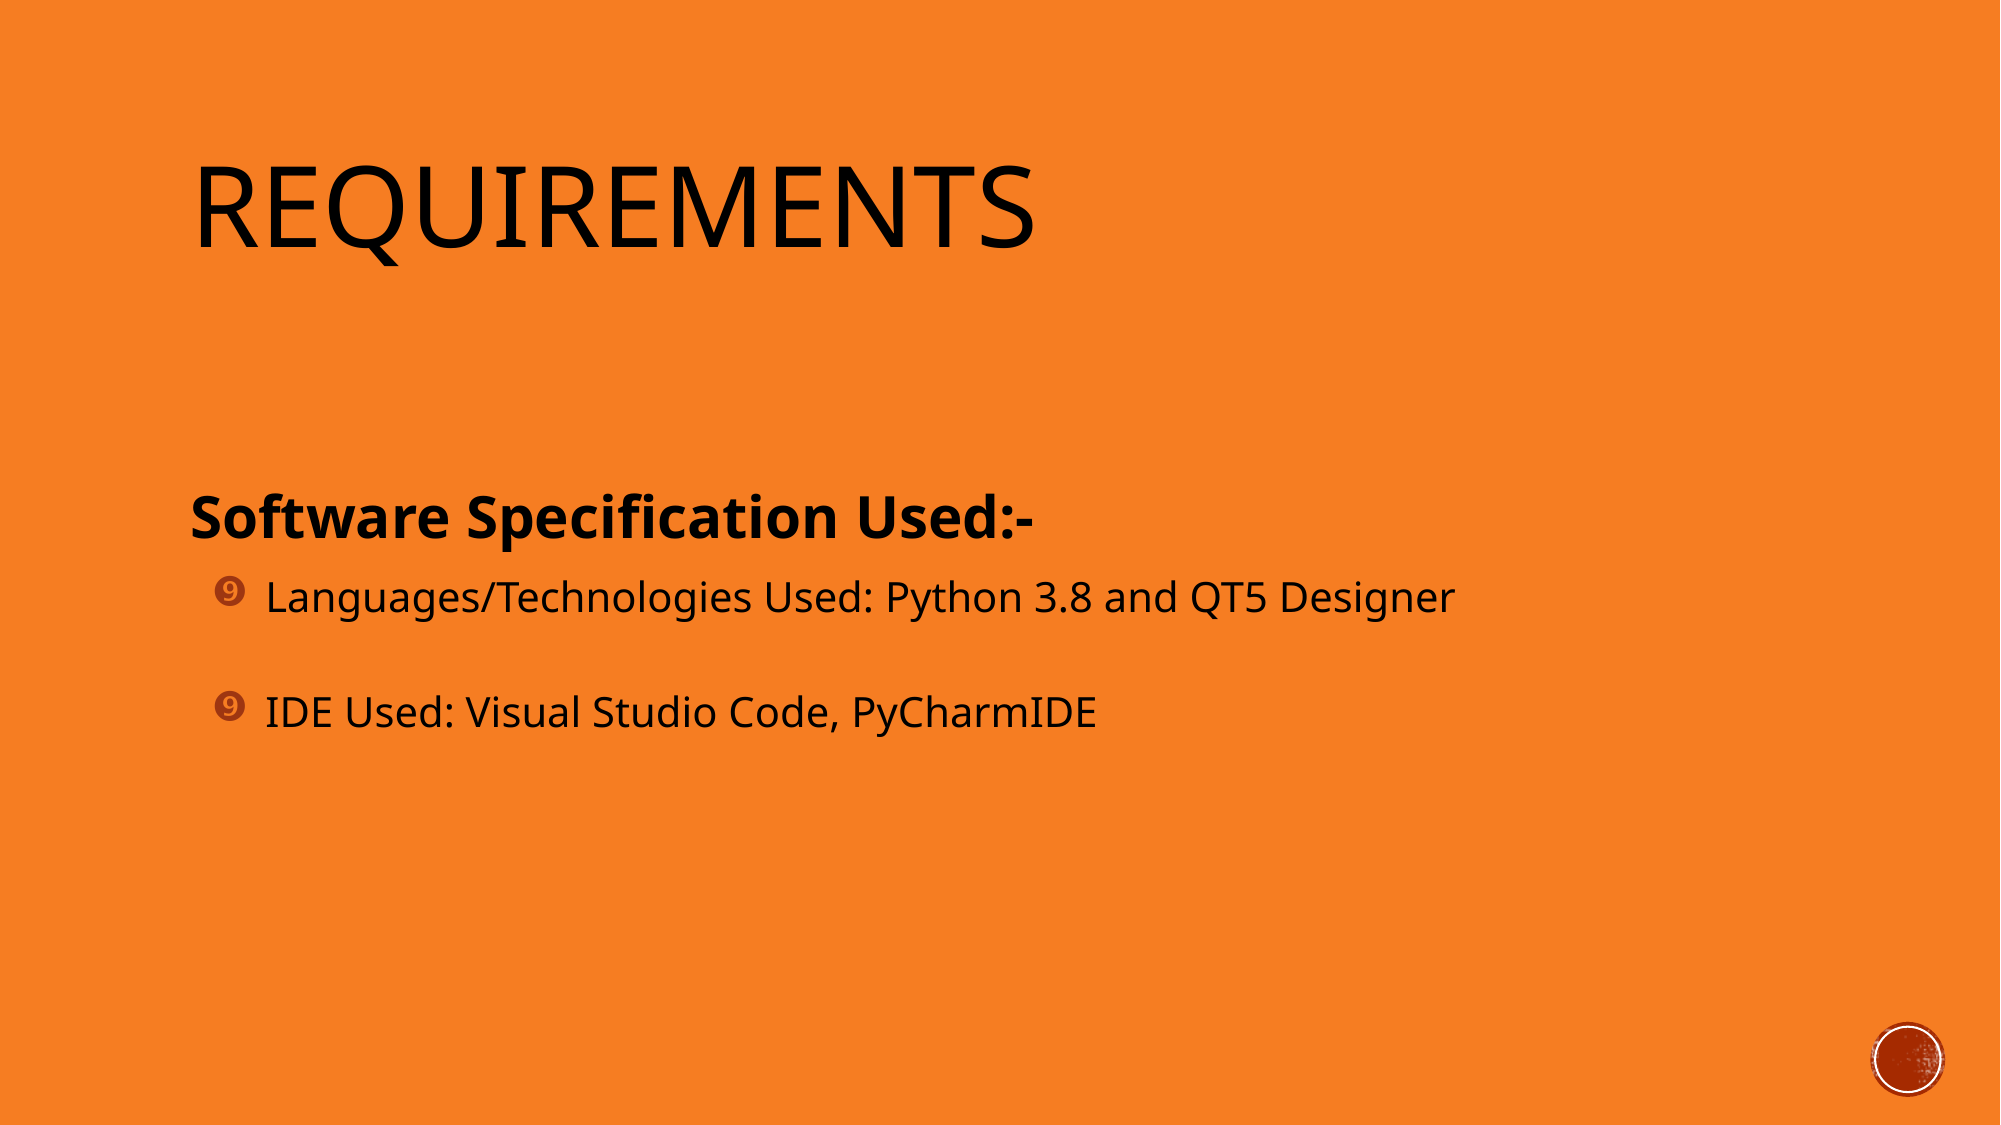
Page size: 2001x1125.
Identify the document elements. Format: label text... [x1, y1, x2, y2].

title REQUIREMENTS [175, 79, 1826, 344]
list Software Specification Used:- Languages/Technologies Used: Python 3.8 and QT5 Designer IDE Used: Visual Studio Code, PyCharmIDE [175, 348, 1826, 1013]
